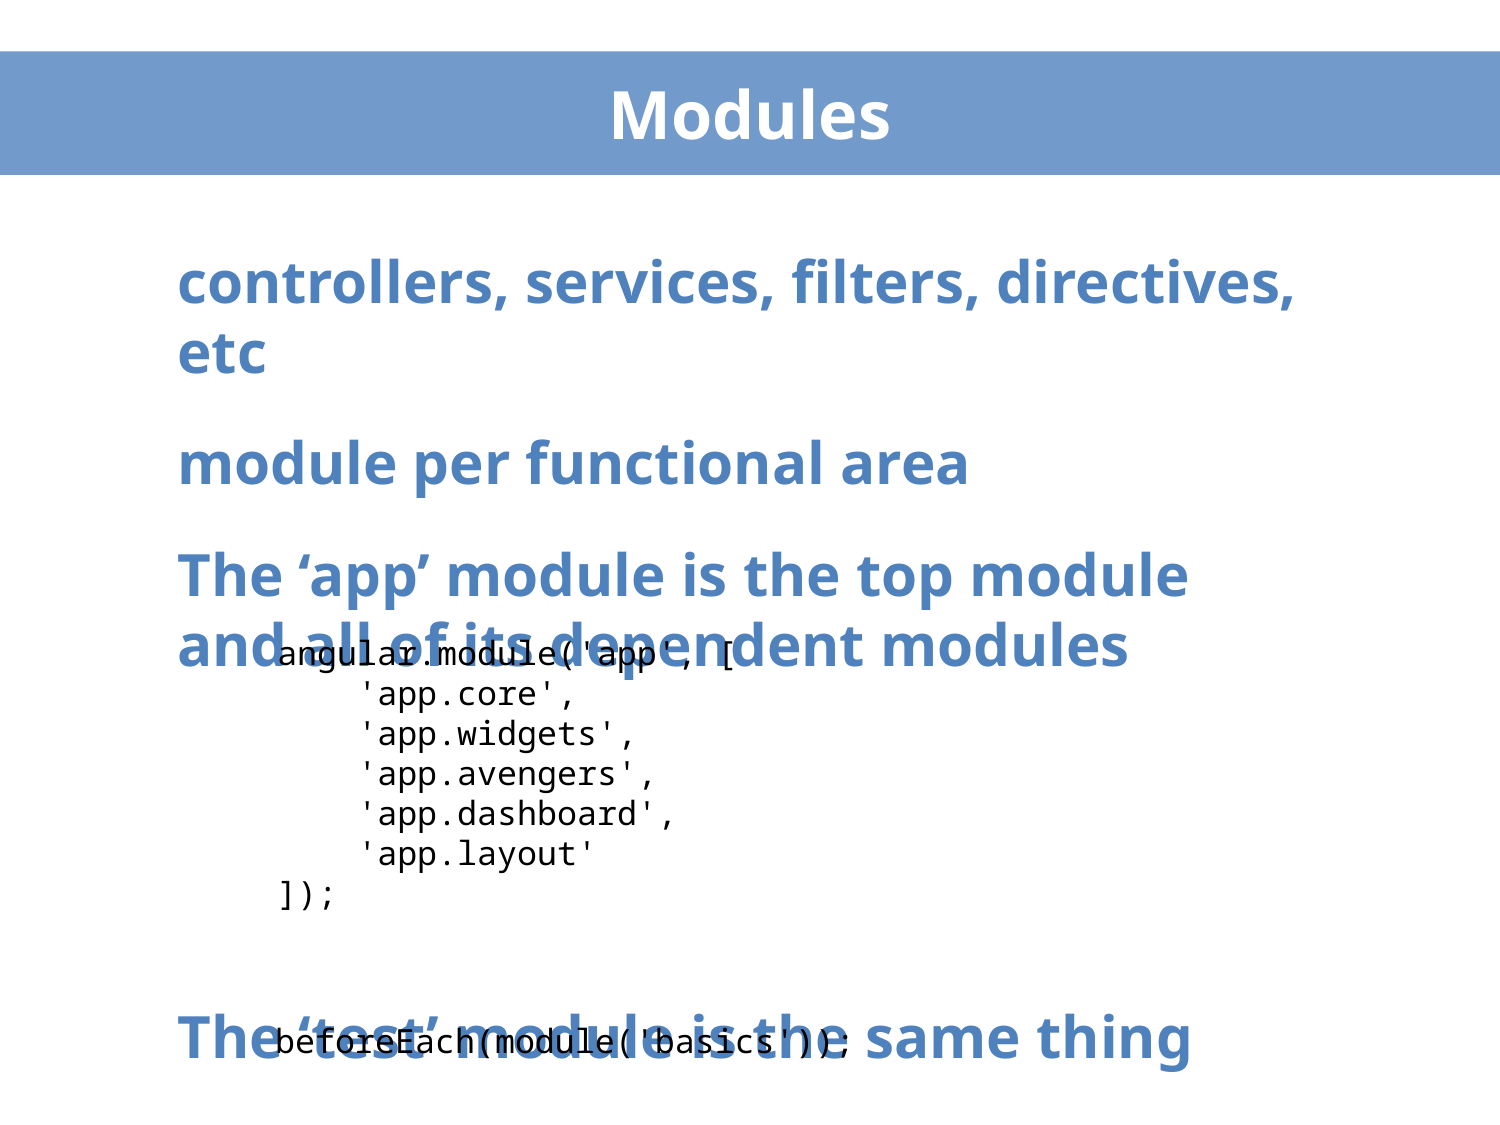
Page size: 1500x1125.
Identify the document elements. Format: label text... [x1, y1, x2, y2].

text_box beforeEach(module('basics')); [260, 1012, 923, 1068]
title Modules [74, 49, 1426, 176]
text_box controllers, services, filters, directives, etc module per functional area The ‘app’ module is the top module and all of its dependent modules The ‘test’ module is the same thing [162, 237, 1313, 900]
text_box angular.module('app', [ 'app.core', 'app.widgets', 'app.avengers', 'app.dashboard', 'app.layout' ]); [262, 624, 788, 920]
